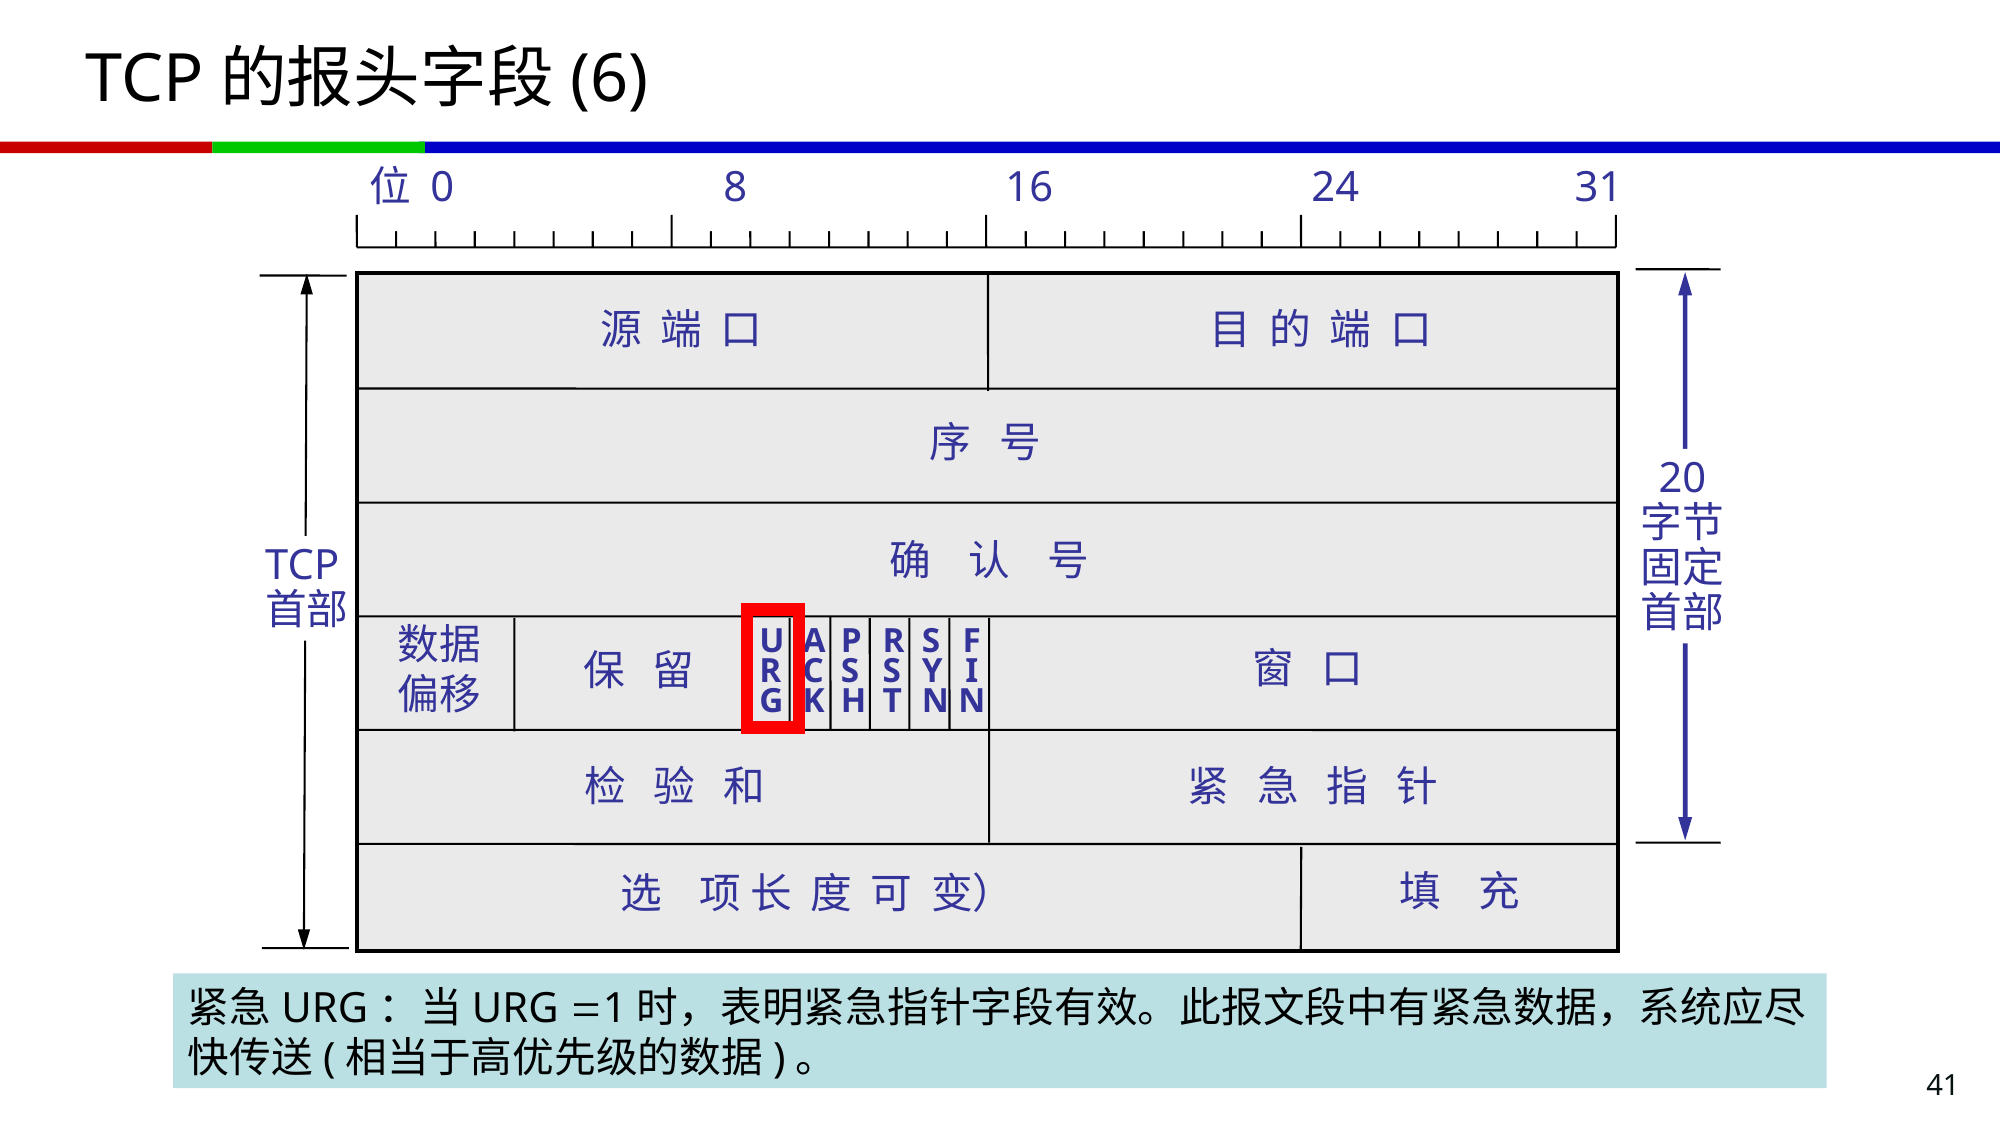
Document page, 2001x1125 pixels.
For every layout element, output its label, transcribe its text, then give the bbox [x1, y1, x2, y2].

text_box 紧急URG：当URG 1时，表明紧急指针字段有效。此报文段中有紧急数据，系统应尽快传送(相当于高优先级的数据)。 [173, 973, 1827, 1089]
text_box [249, 152, 1740, 953]
slide_number 41 [1779, 1058, 1975, 1100]
title TCP的报头字段(6) [70, 11, 1930, 138]
